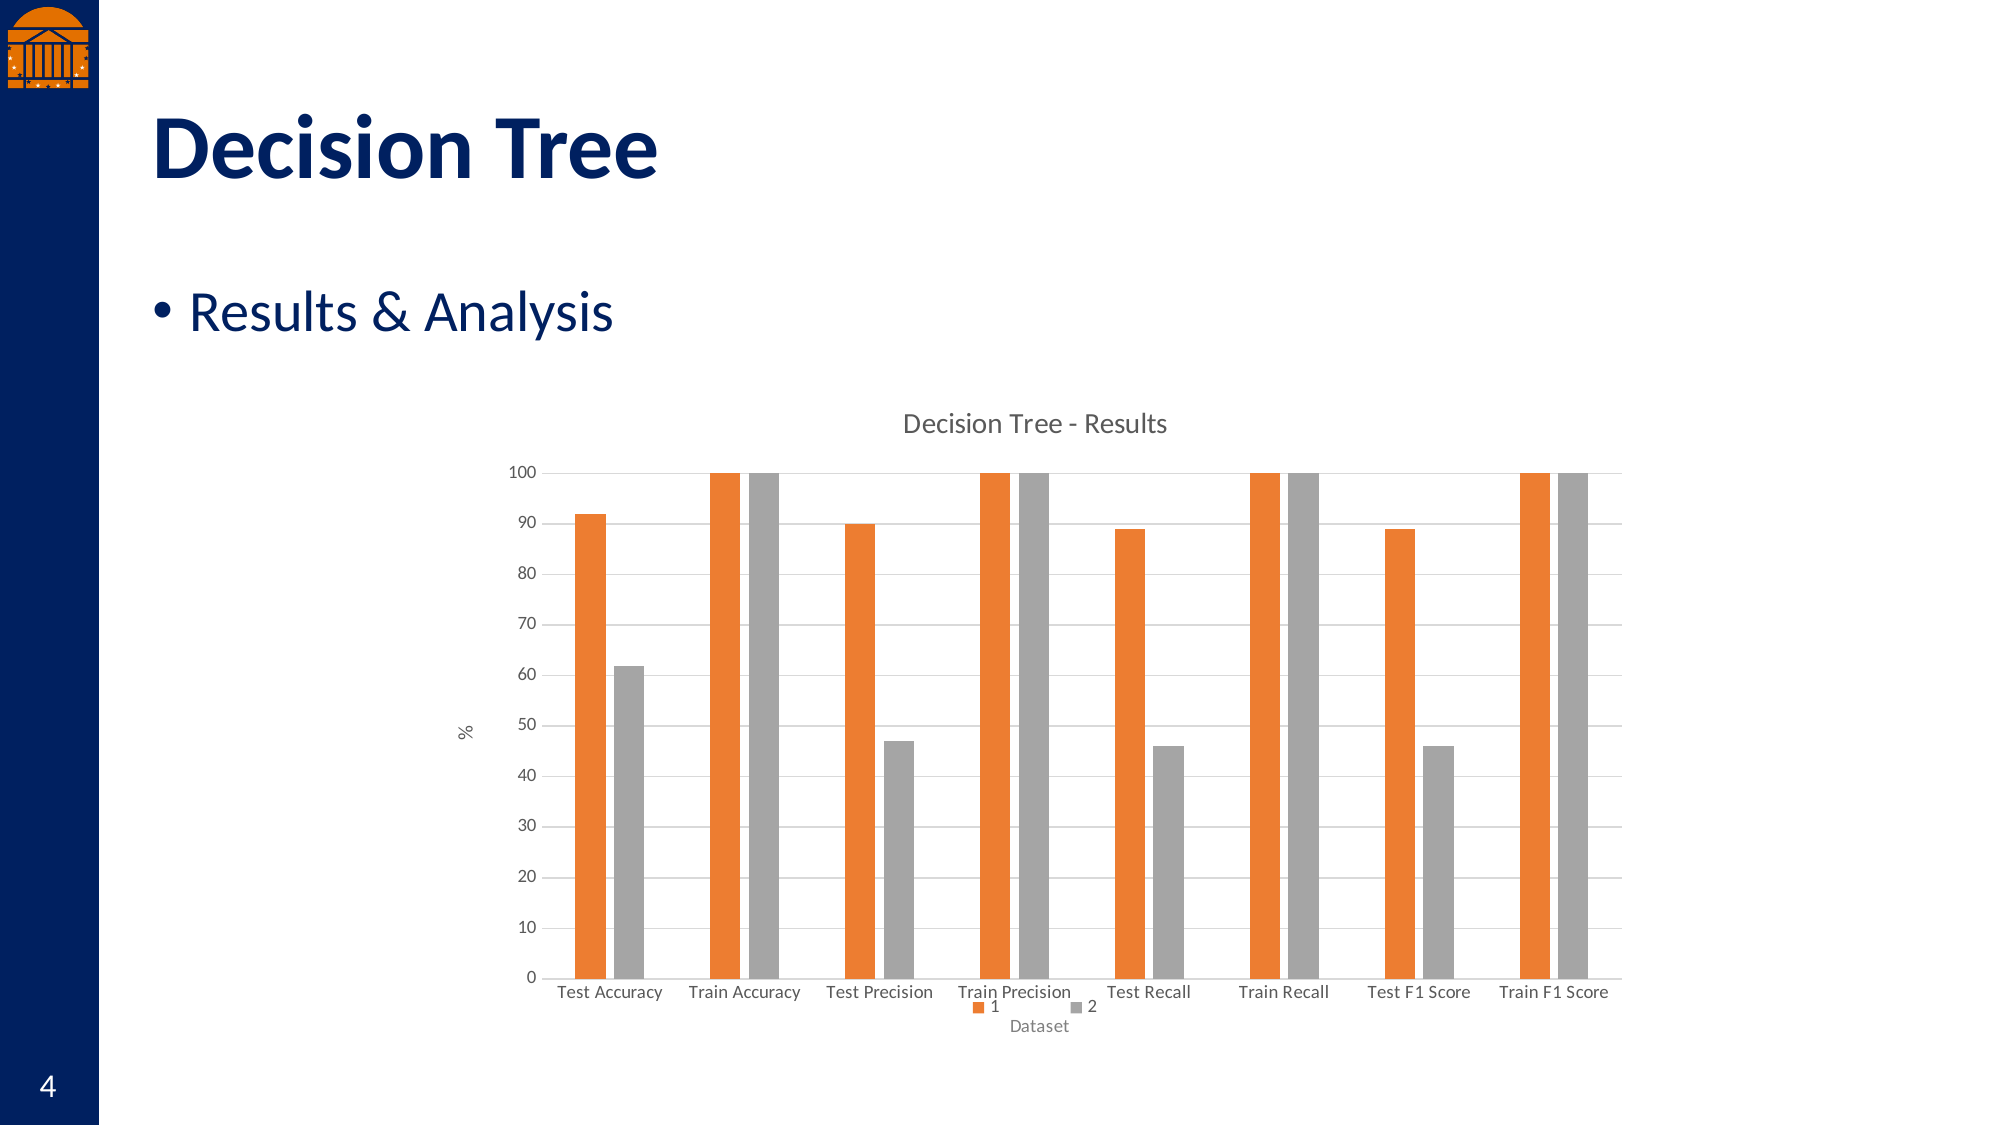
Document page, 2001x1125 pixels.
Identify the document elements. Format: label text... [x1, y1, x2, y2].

list Results & Analysis [137, 273, 1913, 1043]
slide_number 4 [11, 1054, 85, 1115]
title Decision Tree [137, 40, 1913, 258]
chart [424, 381, 1647, 1059]
picture [7, 6, 89, 89]
